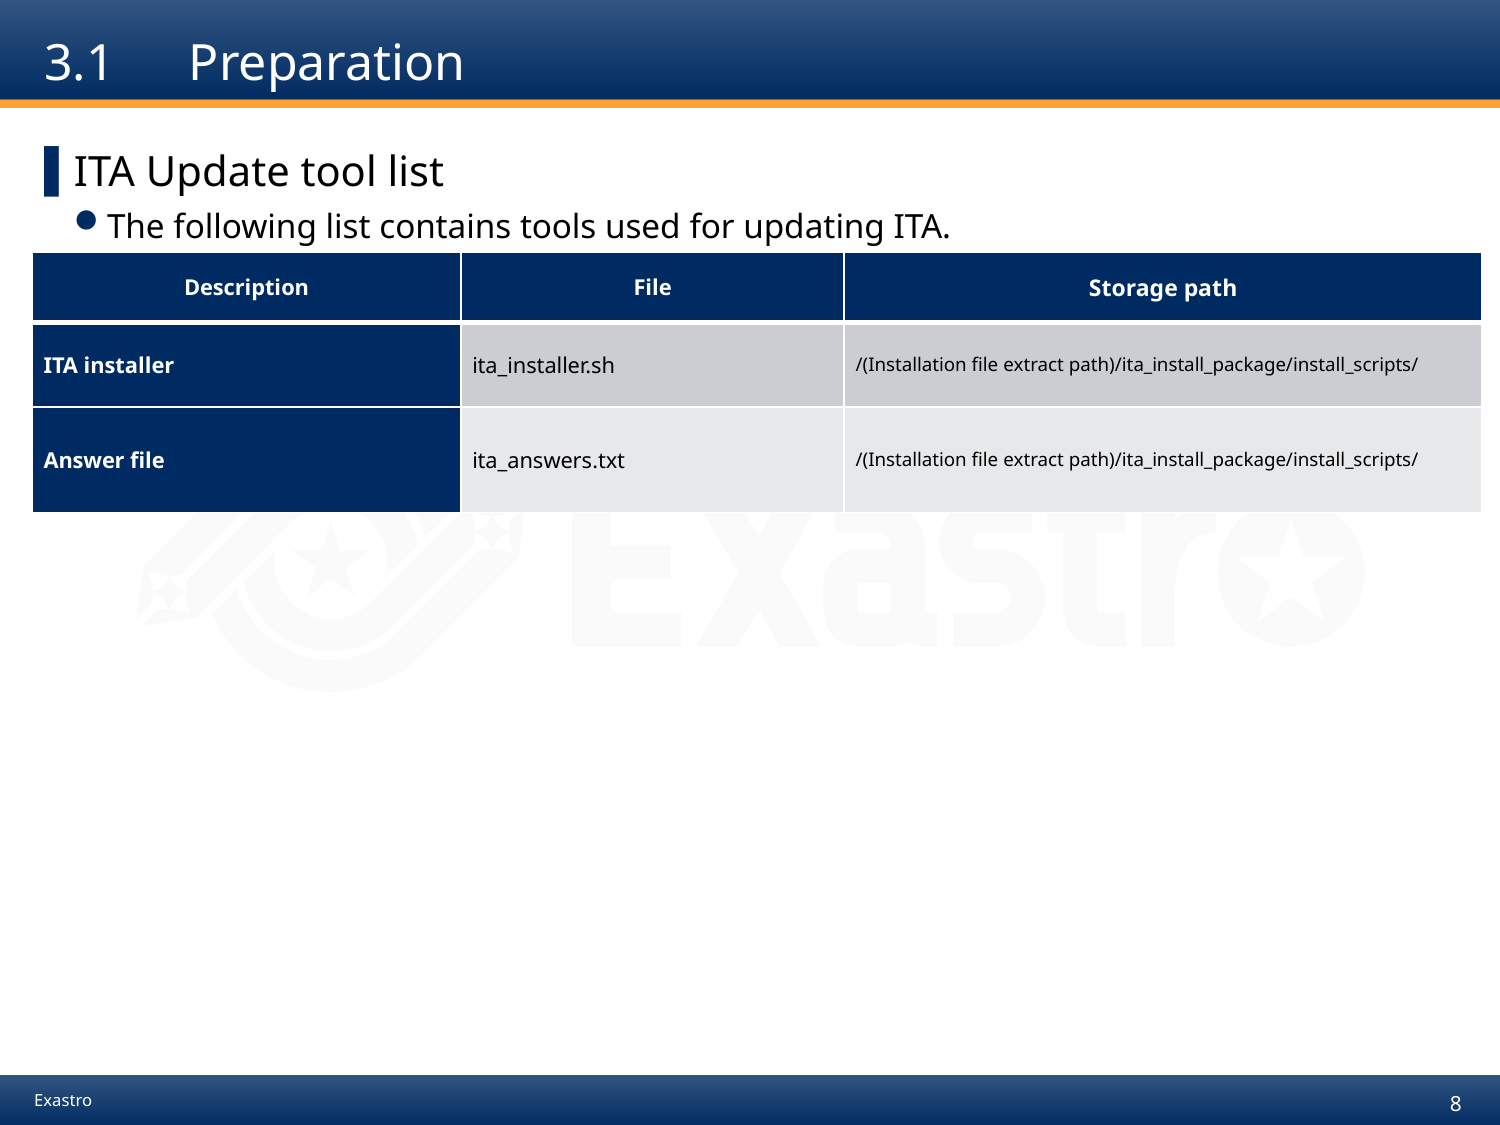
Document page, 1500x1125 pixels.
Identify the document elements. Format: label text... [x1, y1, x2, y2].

table_header Storage path [845, 253, 1481, 320]
table_cell ITA installer [33, 325, 460, 406]
title 3.1 Preparation [29, 18, 1471, 96]
table_cell ita_installer.sh [462, 325, 843, 406]
table_cell /(Installation file extract path)/ita_install_package/install_scripts/ [845, 408, 1481, 512]
table_cell ita_answers.txt [462, 408, 843, 512]
table_cell /(Installation file extract path)/ita_install_package/install_scripts/ [845, 325, 1481, 406]
table_cell Answer file [33, 408, 460, 512]
list ITA Update tool list The following list contains tools used for updating ITA. [29, 137, 1471, 1059]
table_header File [462, 253, 843, 320]
picture [0, 0, 1500, 1125]
table_header Description [33, 253, 460, 320]
